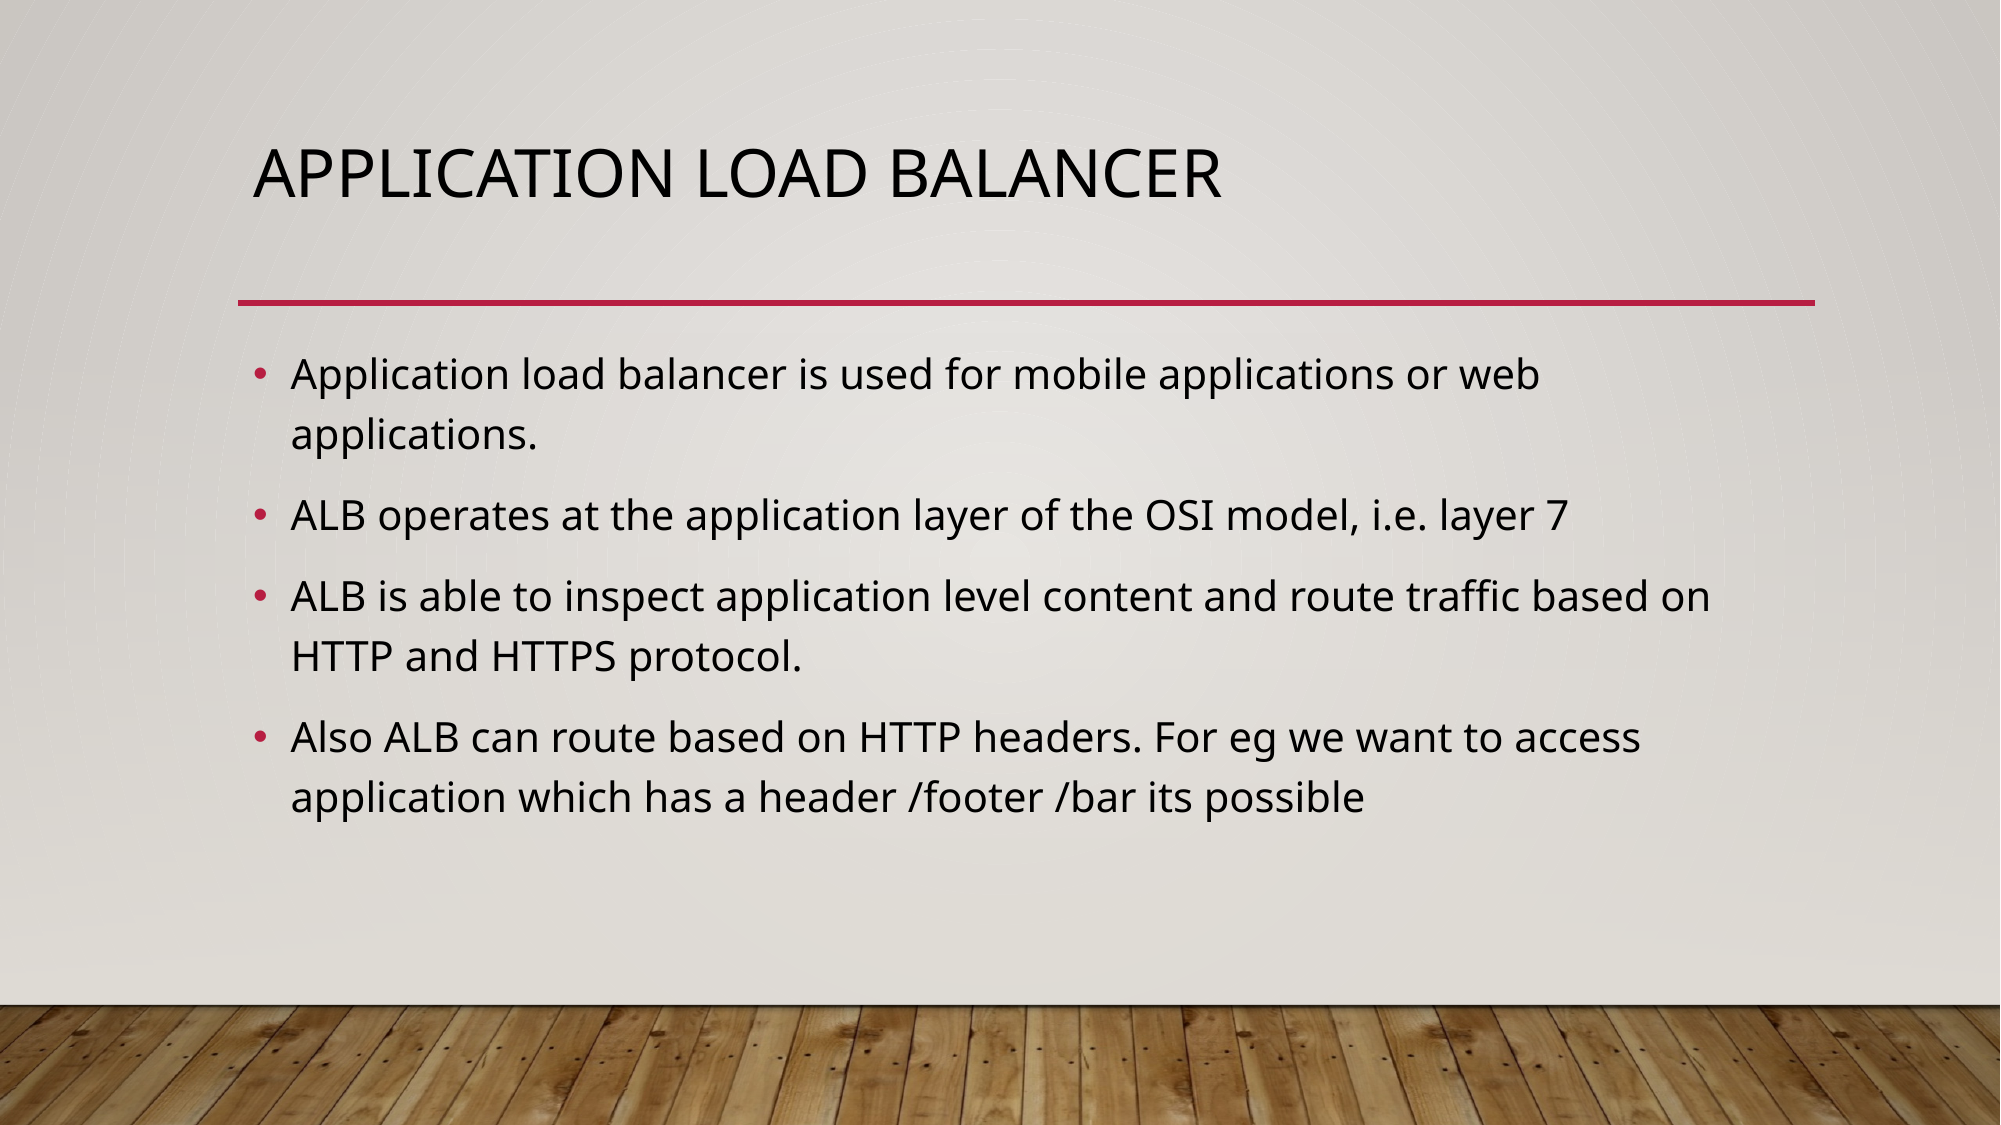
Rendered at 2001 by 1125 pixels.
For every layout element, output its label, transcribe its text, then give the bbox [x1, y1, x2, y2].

picture [0, 1005, 2000, 1125]
list Application load balancer is used for mobile applications or web applications. ALB operates at the application layer of the OSI model, i.e. layer 7 ALB is able to inspect application level content and route traffic based on HTTP and HTTPS protocol. Also ALB can route based on HTTP headers. For eg we want to access application which has a header /footer /bar its possible [238, 330, 1814, 897]
title Application load balancer [238, 131, 1814, 305]
